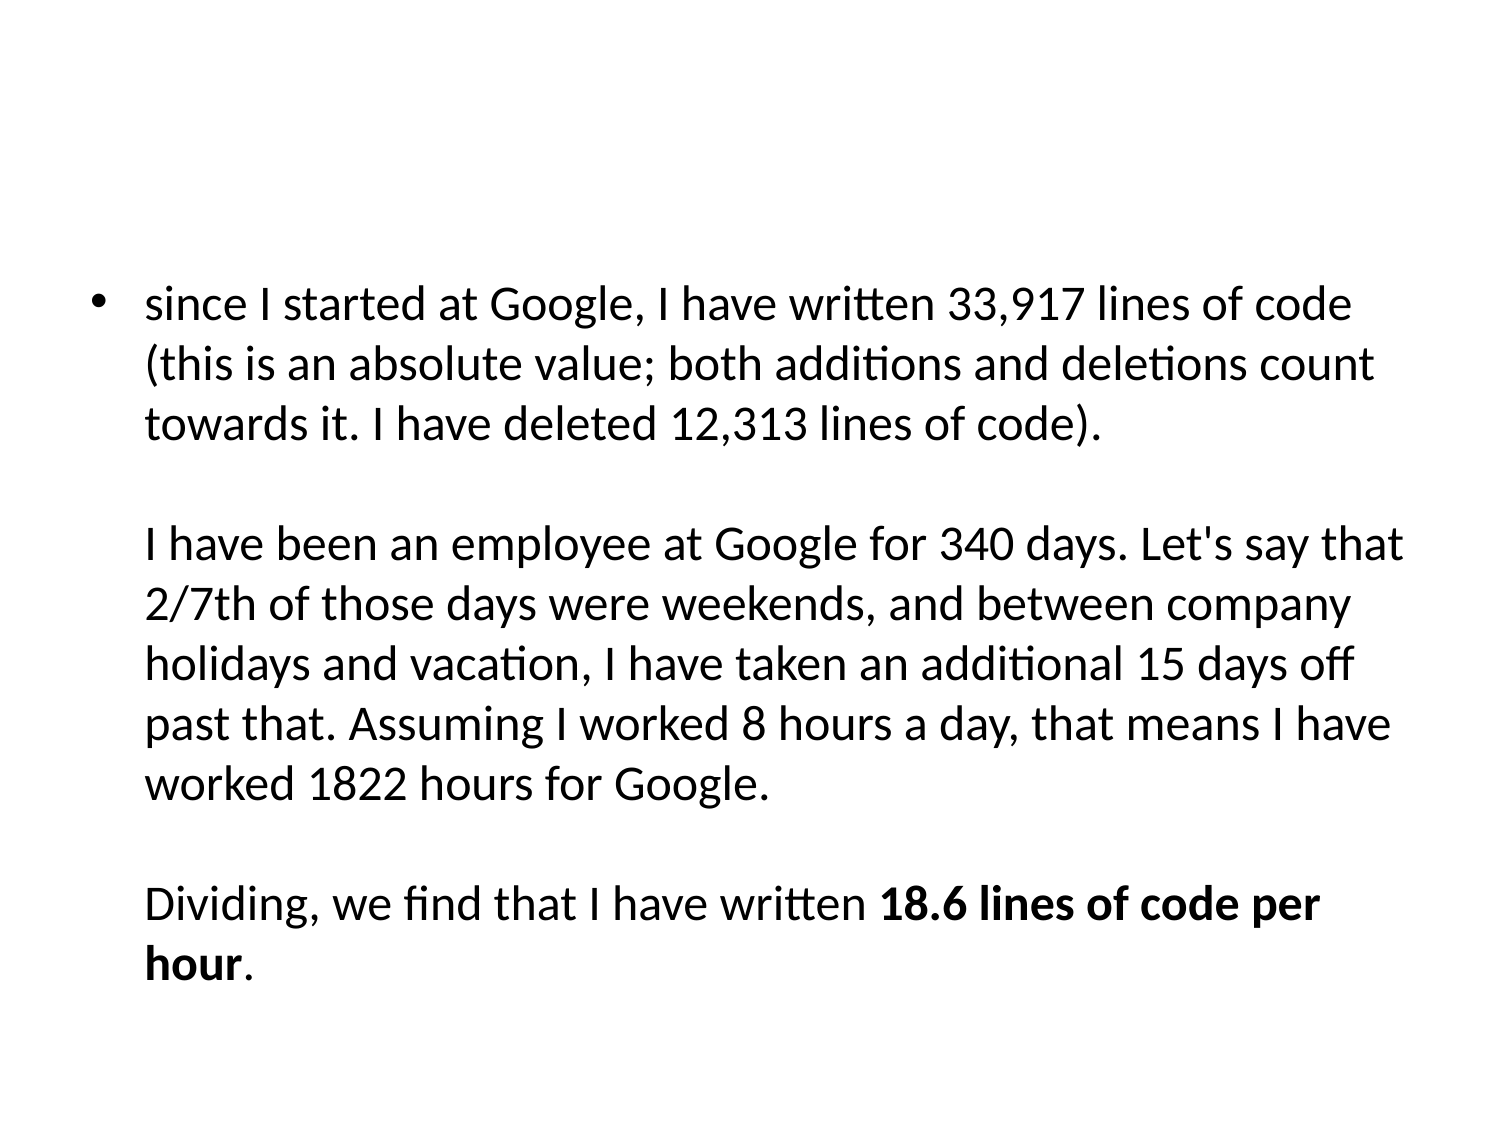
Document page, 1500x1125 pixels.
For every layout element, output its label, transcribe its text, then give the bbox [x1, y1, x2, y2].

list since I started at Google, I have written 33,917 lines of code (this is an absolute value; both additions and deletions count towards it. I have deleted 12,313 lines of code). I have been an employee at Google for 340 days. Let's say that 2/7th of those days were weekends, and between company holidays and vacation, I have taken an additional 15 days off past that. Assuming I worked 8 hours a day, that means I have worked 1822 hours for Google. Dividing, we find that I have written 18.6 lines of code per hour. [75, 262, 1425, 1005]
